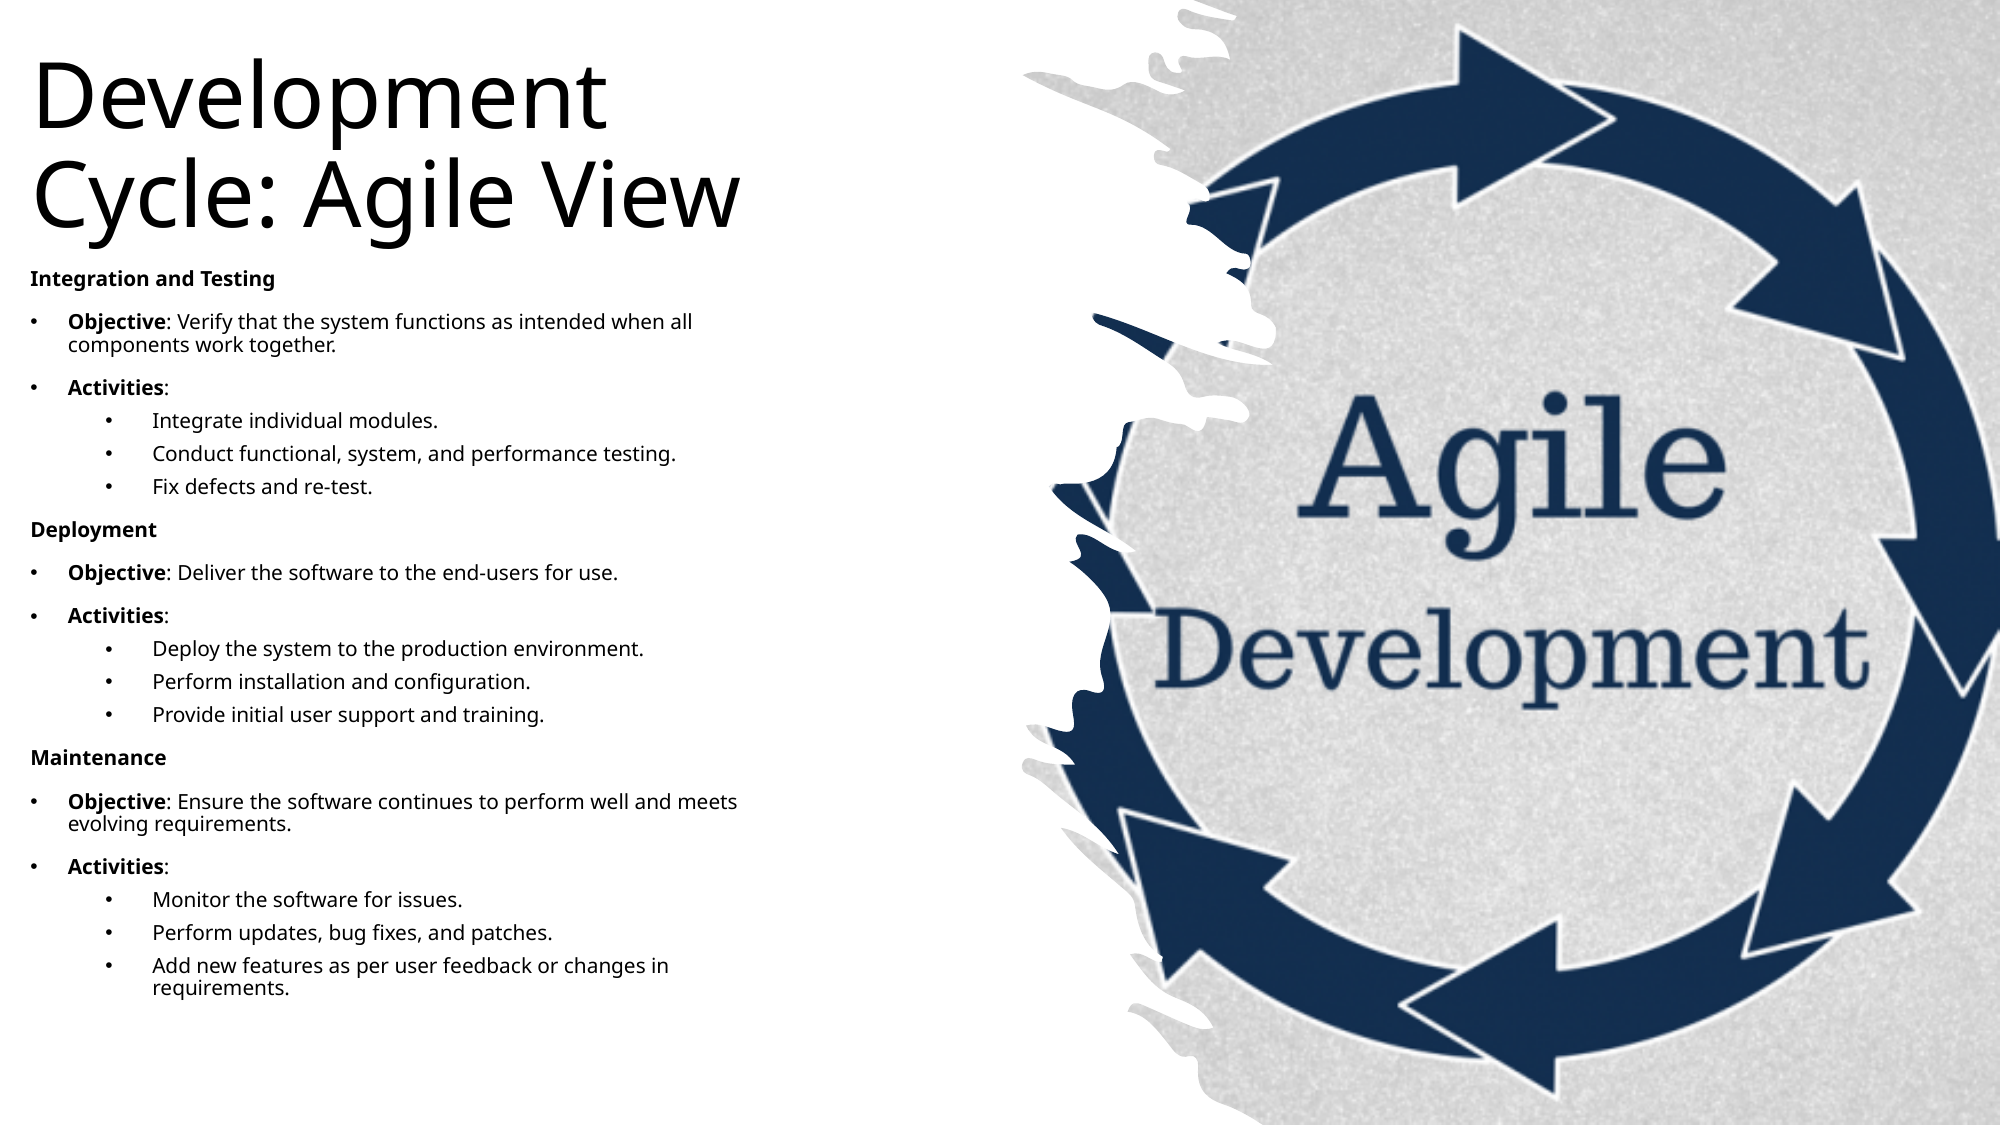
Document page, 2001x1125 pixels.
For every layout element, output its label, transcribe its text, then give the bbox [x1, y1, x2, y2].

title Development Cycle: Agile View [15, 0, 878, 297]
list Integration and Testing Objective: Verify that the system functions as intended when all components work together. Activities: Integrate individual modules. Conduct functional, system, and performance testing. Fix defects and re-test. Deployment Objective: Deliver the software to the end-users for use. Activities: Deploy the system to the production environment. Perform installation and configuration. Provide initial user support and training. Maintenance Objective: Ensure the software continues to perform well and meets evolving requirements. Activities: Monitor the software for issues. Perform updates, bug fixes, and patches. Add new features as per user feedback or changes in requirements. [15, 261, 774, 892]
picture [1021, 0, 2000, 1125]
